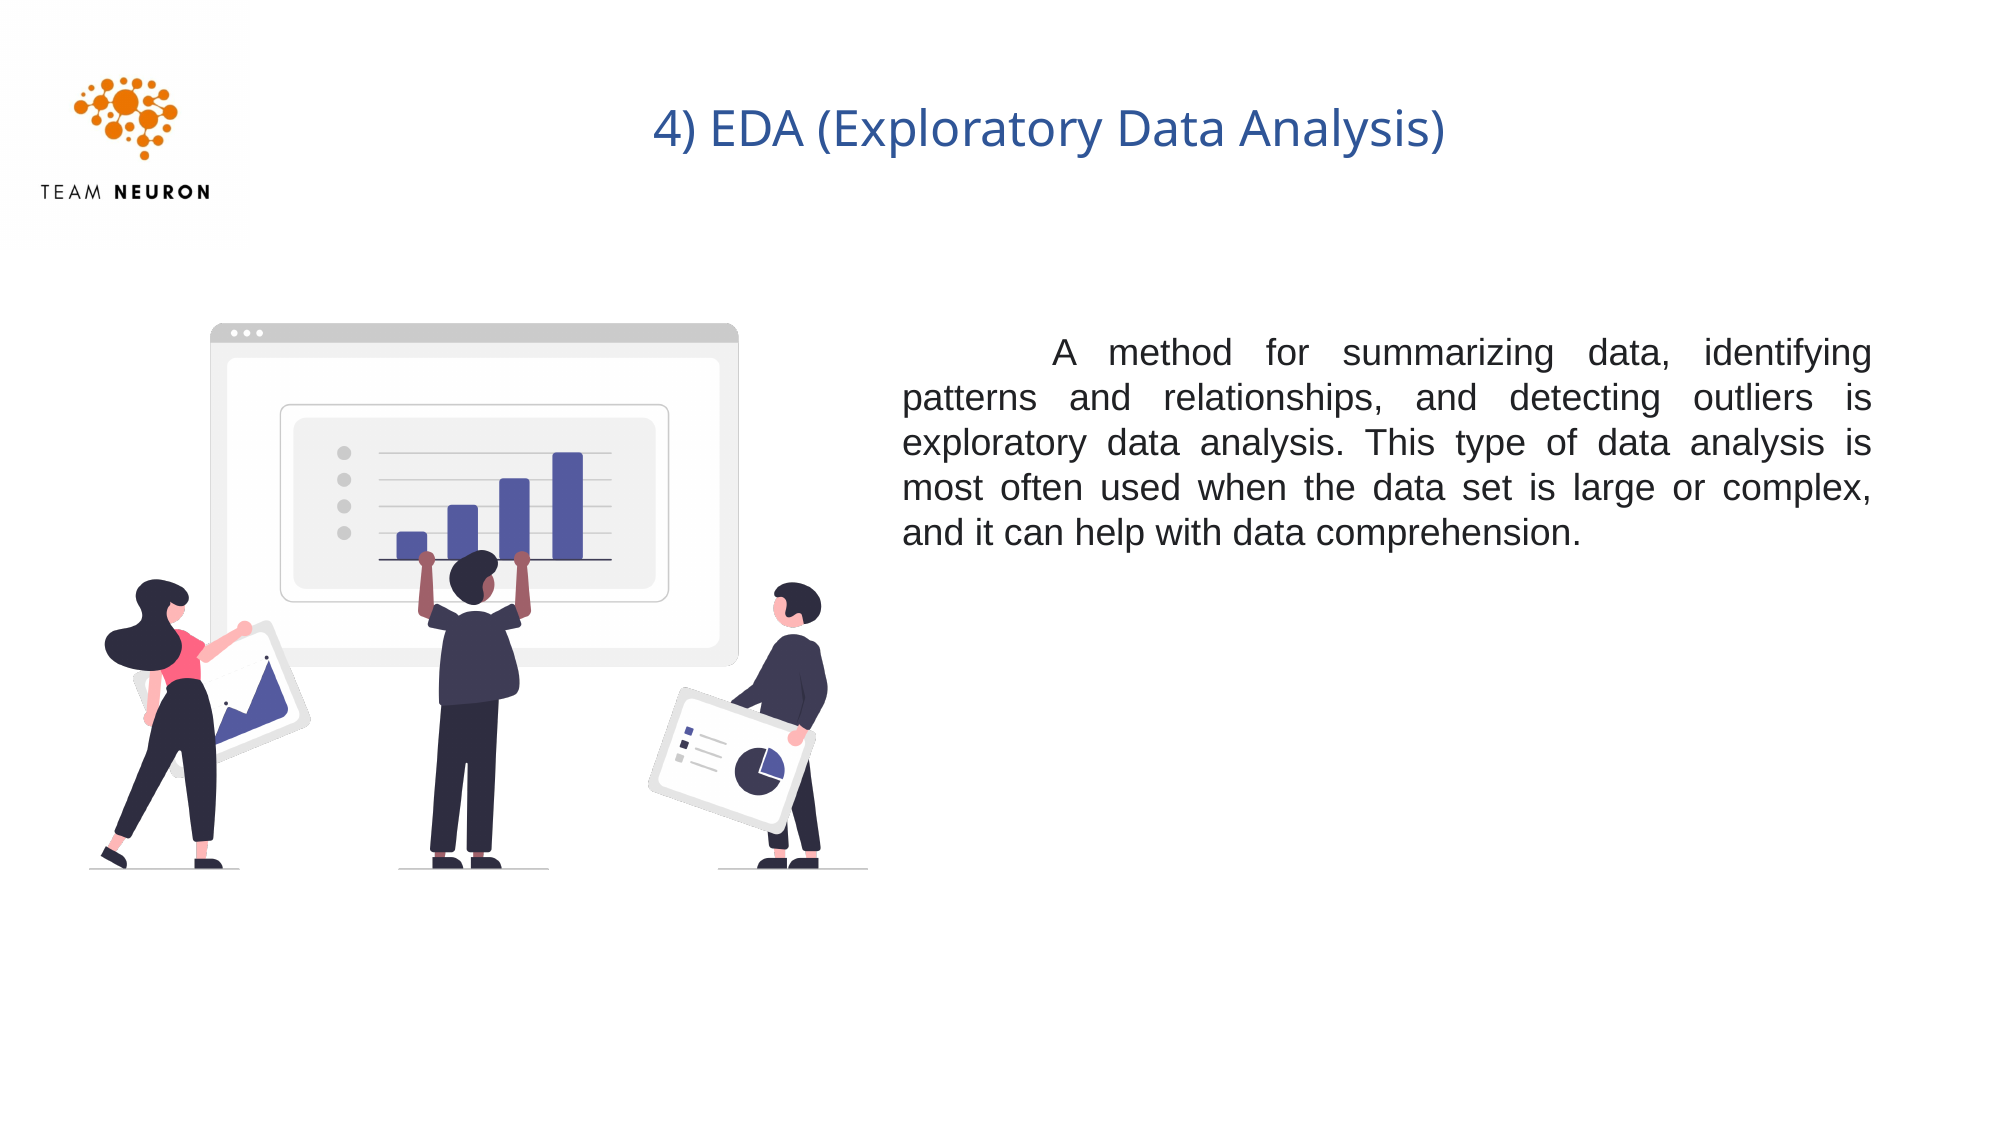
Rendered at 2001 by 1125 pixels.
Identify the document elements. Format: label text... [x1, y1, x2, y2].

text_box 4) EDA (Exploratory Data Analysis) [638, 89, 1549, 165]
picture [0, 0, 250, 250]
text_box A method for summarizing data, identifying patterns and relationships, and detecting outliers is exploratory data analysis. This type of data analysis is most often used when the data set is large or complex, and it can help with data comprehension. [887, 320, 1888, 560]
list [89, 323, 868, 870]
